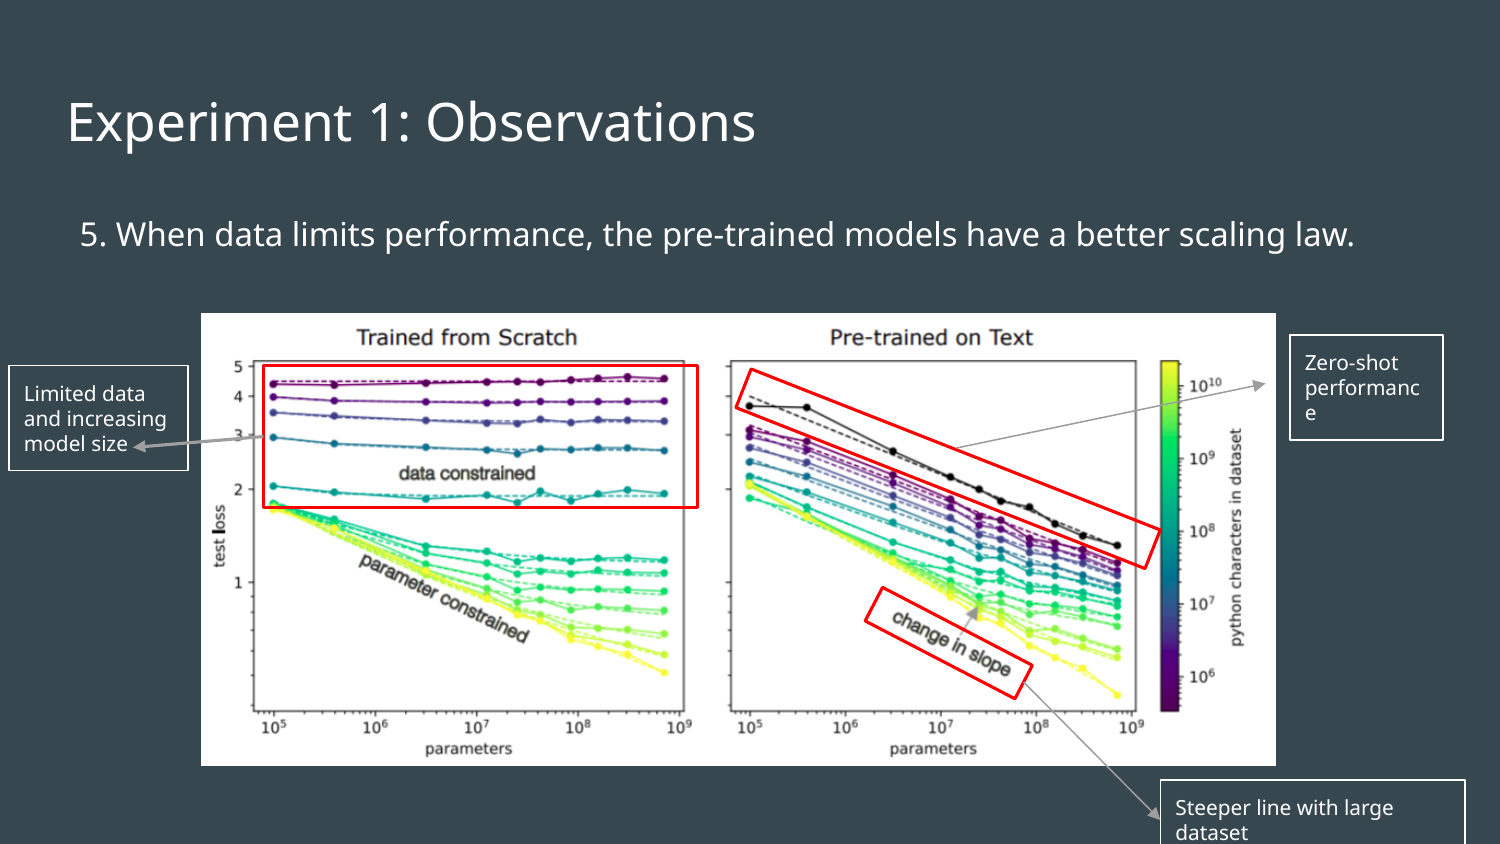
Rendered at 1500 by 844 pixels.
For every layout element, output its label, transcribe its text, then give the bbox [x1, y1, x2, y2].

title Experiment 1: Observations [51, 72, 1449, 167]
text_box Zero-shot performance [1289, 334, 1444, 440]
title 5. When data limits performance, the pre-trained models have a better scaling law. [64, 198, 1463, 293]
text_box Limited data and increasing model size [8, 365, 188, 471]
picture [201, 313, 1276, 766]
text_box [132, 436, 264, 448]
text_box Steeper line with large dataset [1160, 780, 1465, 844]
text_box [1023, 681, 1161, 809]
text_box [955, 383, 1266, 450]
